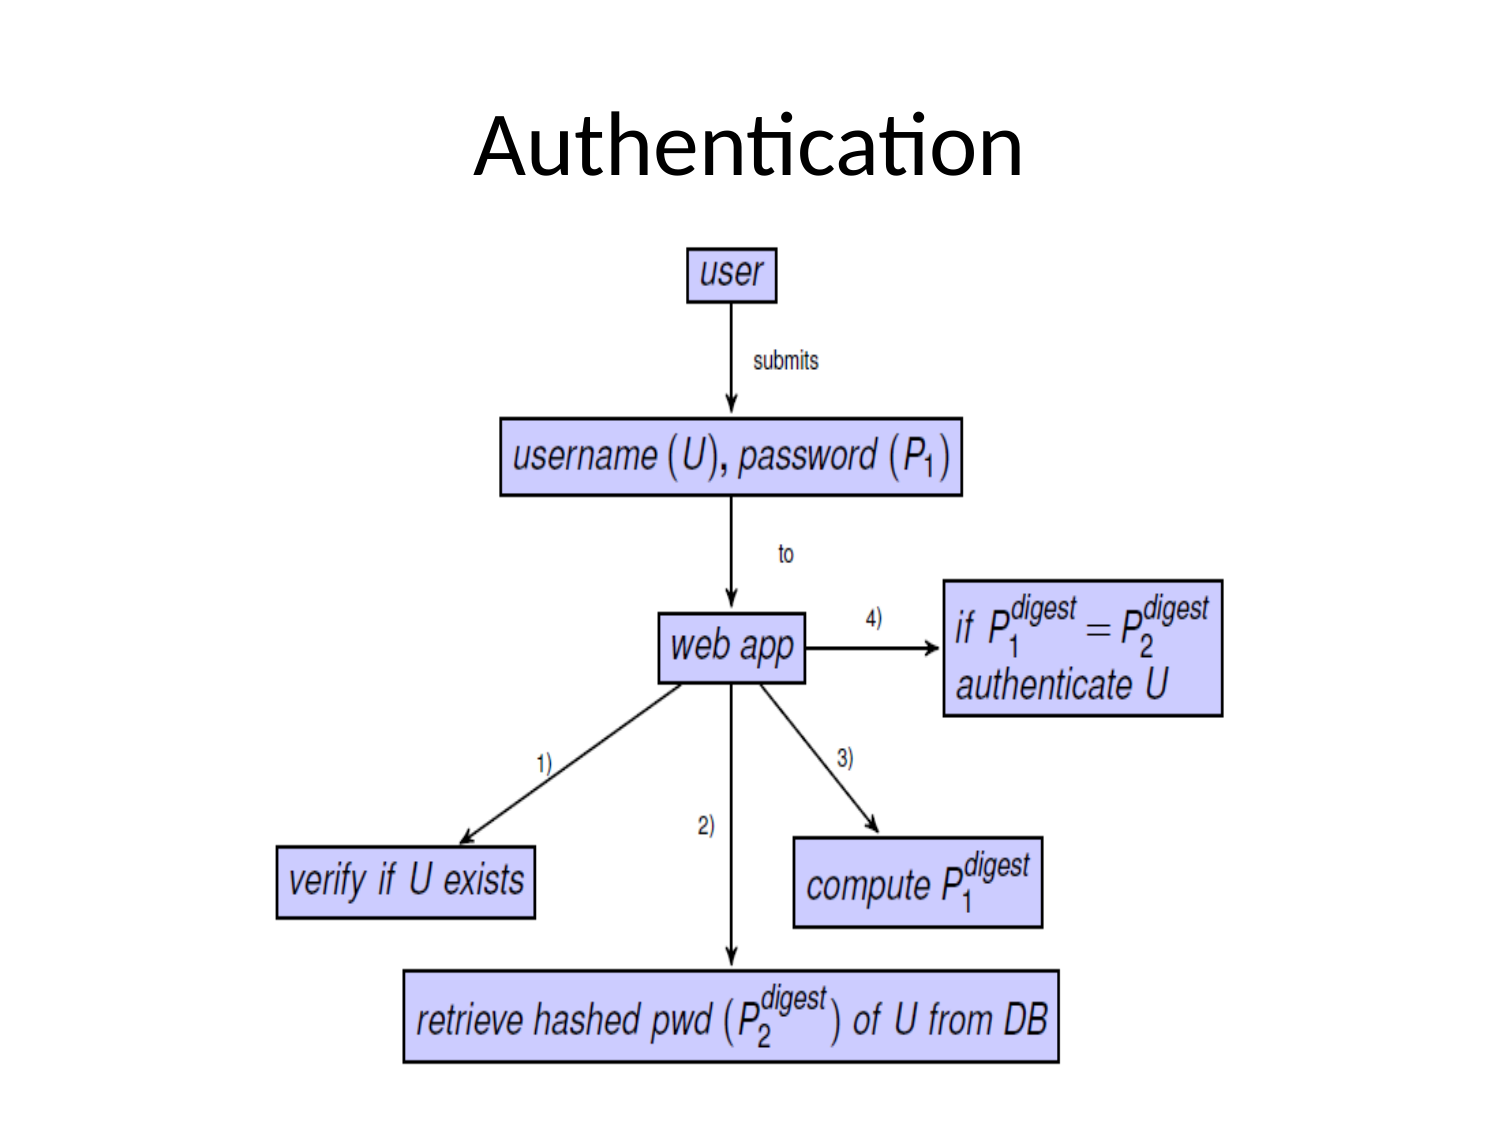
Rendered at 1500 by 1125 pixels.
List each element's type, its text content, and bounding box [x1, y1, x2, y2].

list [254, 204, 1246, 1076]
title Authentication [75, 45, 1425, 233]
